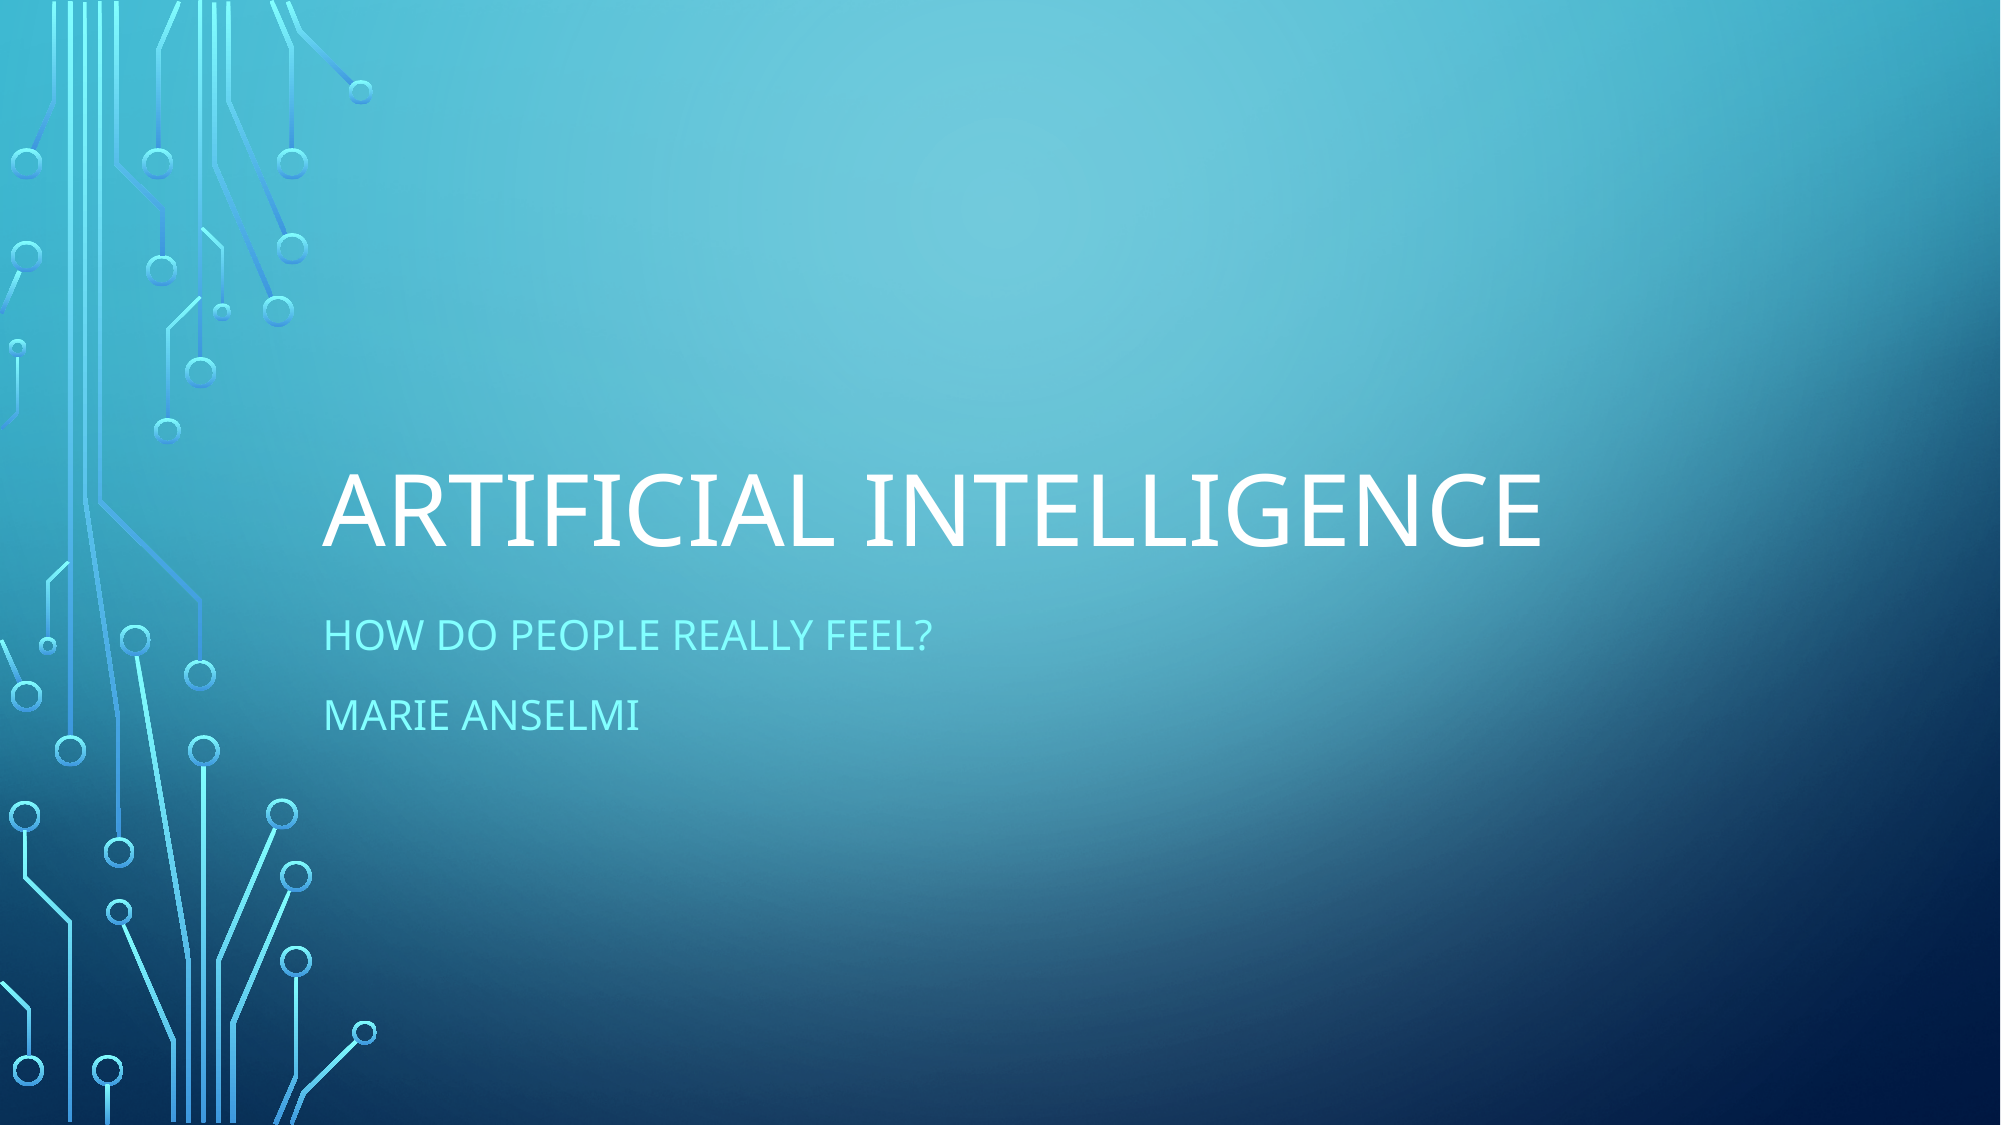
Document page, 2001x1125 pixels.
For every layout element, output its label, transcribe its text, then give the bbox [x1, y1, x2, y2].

subtitle How do people really feel? Marie Anselmi [307, 590, 1750, 863]
title Artificial Intelligence [307, 184, 1750, 576]
